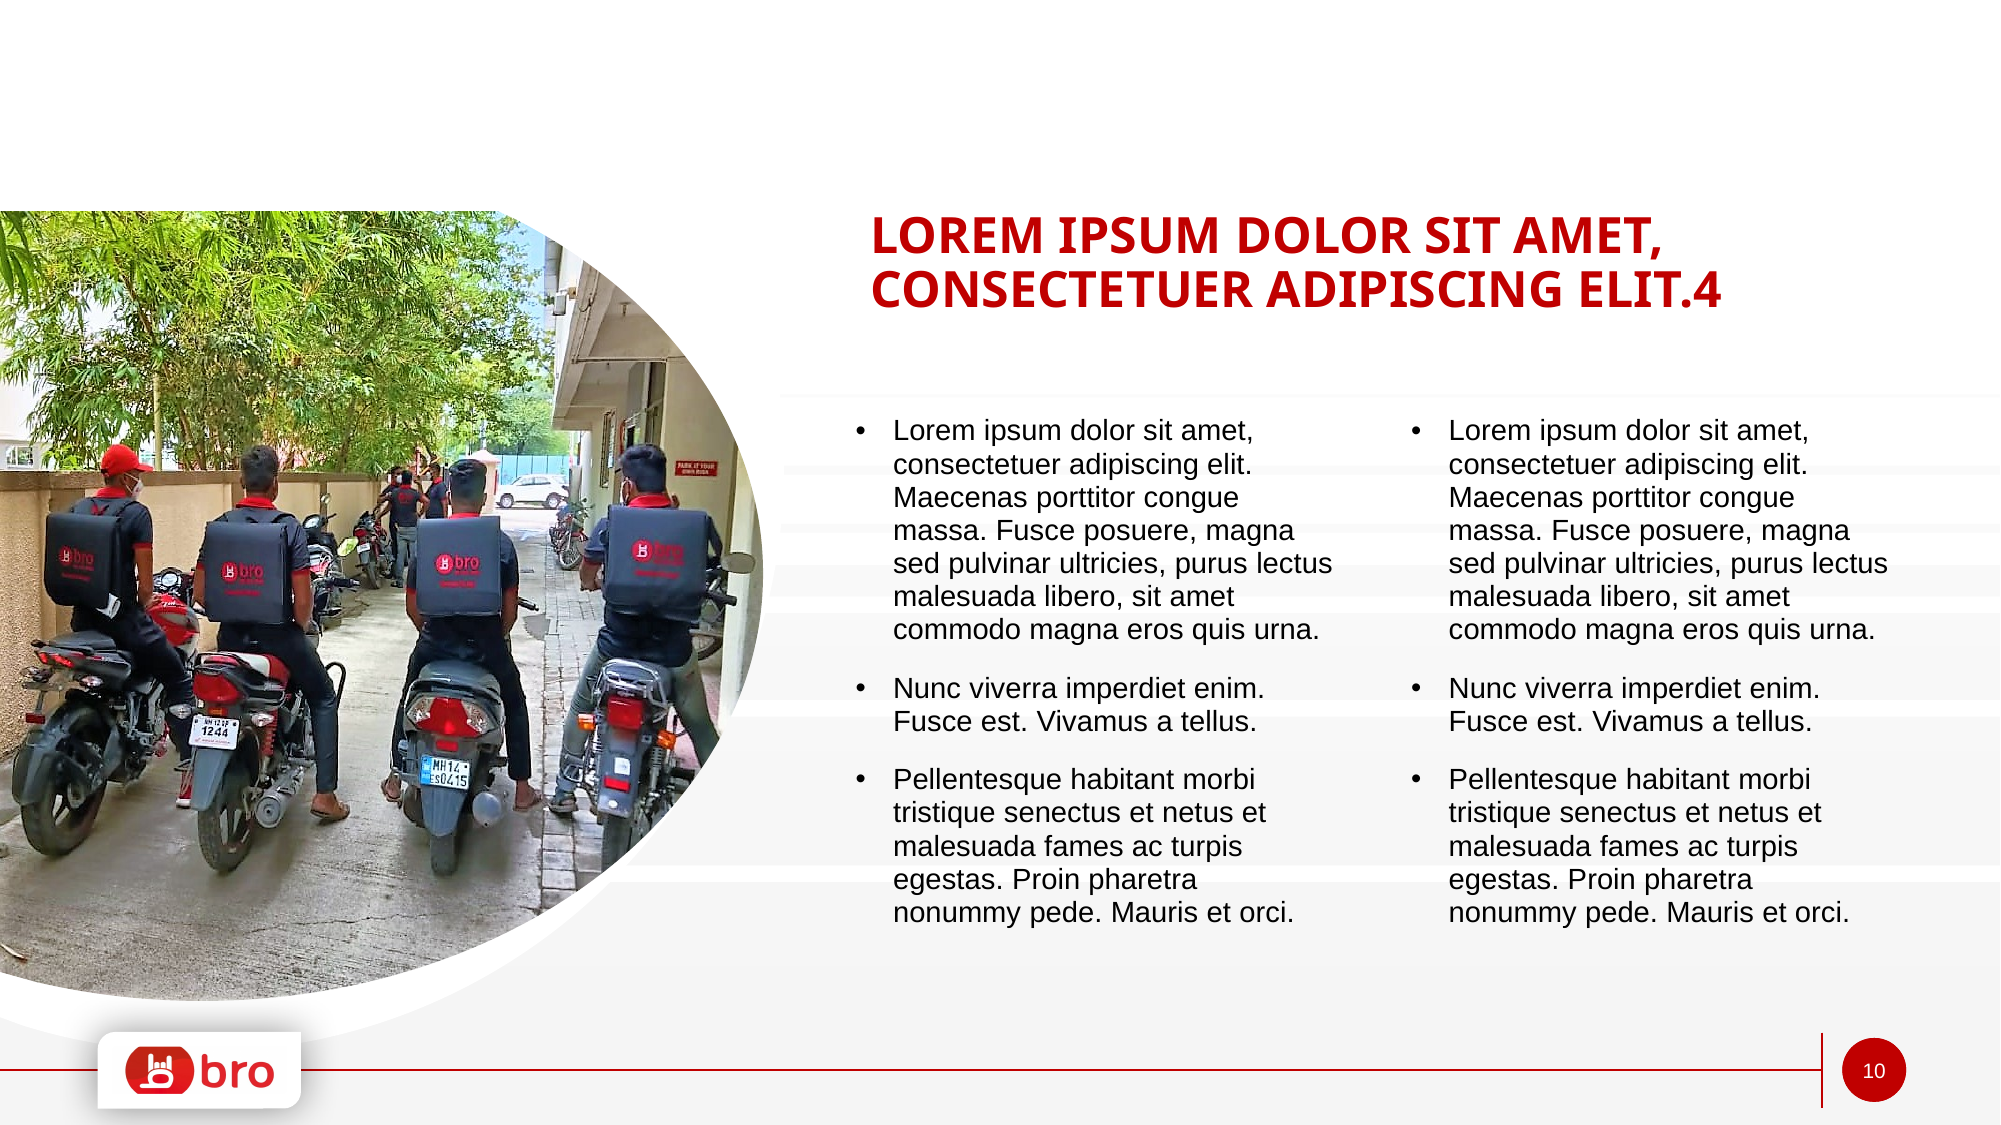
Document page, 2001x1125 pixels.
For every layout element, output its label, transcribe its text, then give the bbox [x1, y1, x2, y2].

title LOREM IPSUM DOLOR SIT AMET, CONSECTETUER ADIPISCING ELIT.4 [855, 82, 1907, 326]
picture [104, 1039, 294, 1102]
picture [0, 211, 764, 1001]
slide_number 10 [1842, 1038, 1907, 1103]
list Lorem ipsum dolor sit amet, consectetuer adipiscing elit. Maecenas porttitor congue massa. Fusce posuere, magna sed pulvinar ultricies, purus lectus malesuada libero, sit amet commodo magna eros quis urna. Nunc viverra imperdiet enim. Fusce est. Vivamus a tellus. Pellentesque habitant morbi tristique senectus et netus et malesuada fames ac turpis egestas. Proin pharetra nonummy pede. Mauris et orci. [855, 414, 1351, 955]
list Lorem ipsum dolor sit amet, consectetuer adipiscing elit. Maecenas porttitor congue massa. Fusce posuere, magna sed pulvinar ultricies, purus lectus malesuada libero, sit amet commodo magna eros quis urna. Nunc viverra imperdiet enim. Fusce est. Vivamus a tellus. Pellentesque habitant morbi tristique senectus et netus et malesuada fames ac turpis egestas. Proin pharetra nonummy pede. Mauris et orci. [1411, 414, 1907, 955]
